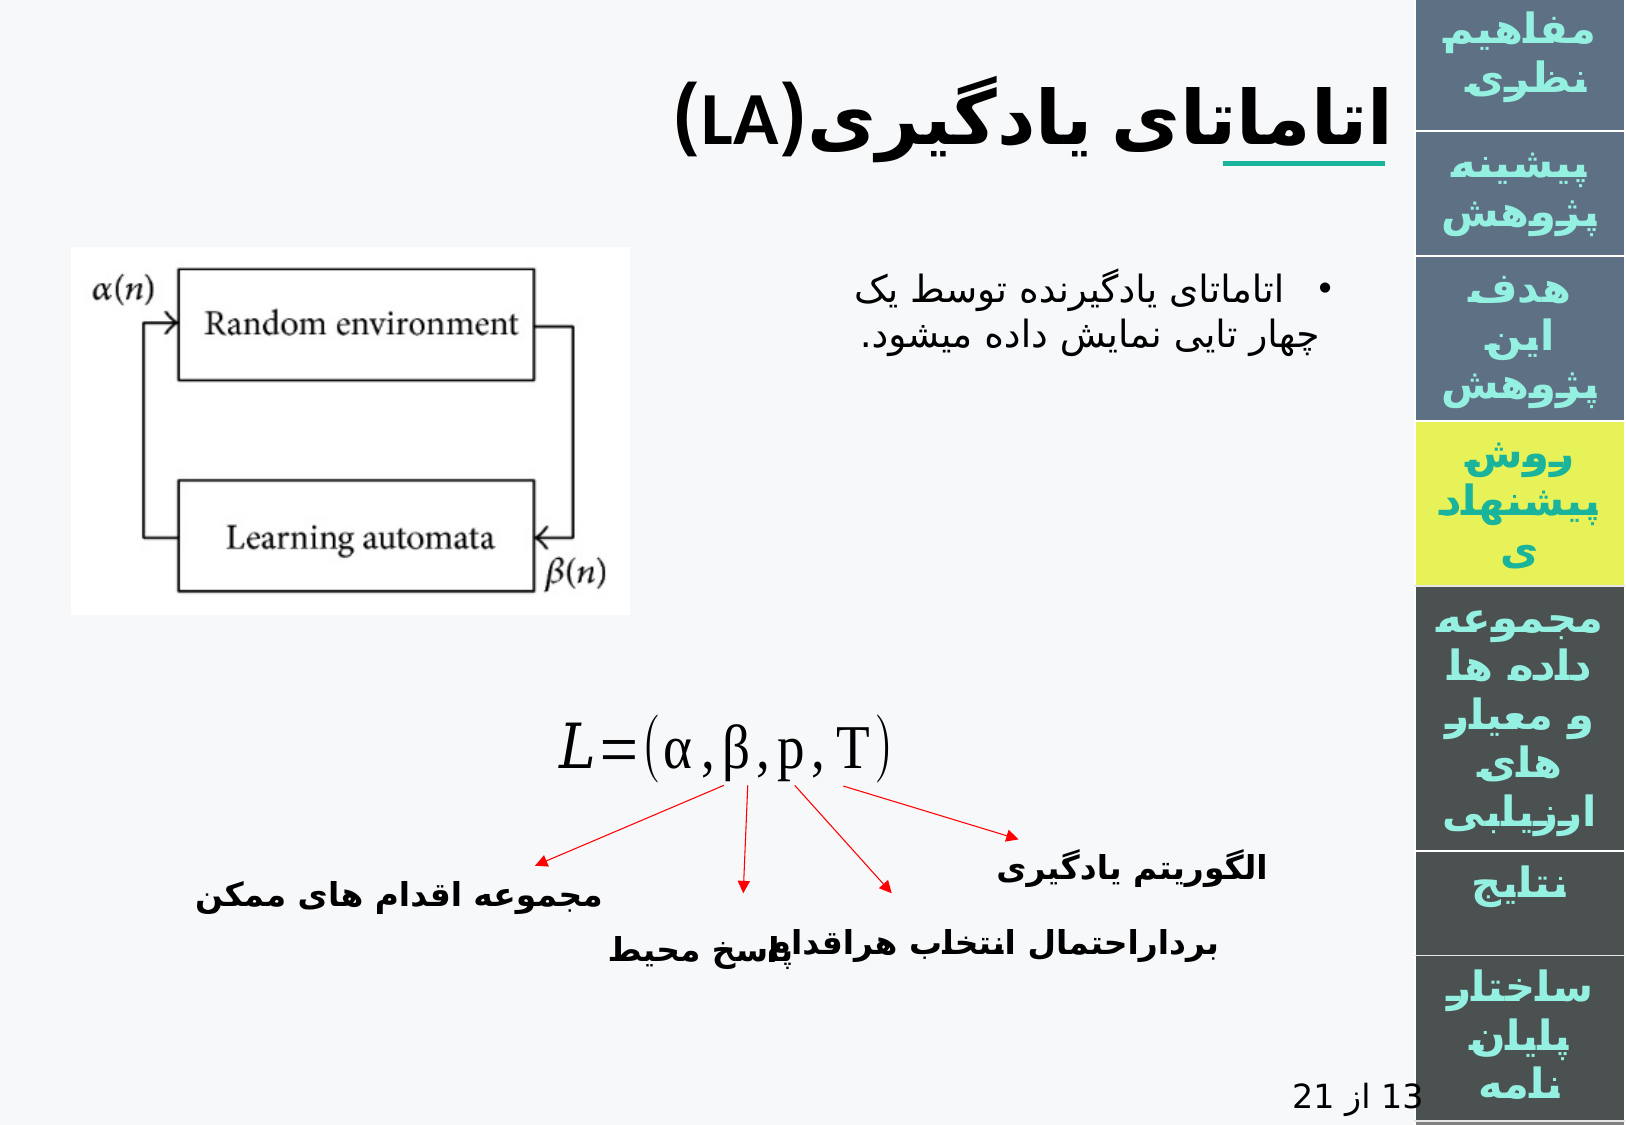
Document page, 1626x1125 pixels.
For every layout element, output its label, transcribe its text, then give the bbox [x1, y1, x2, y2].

text_box اتاماتای یادگیری(LA) [0, 87, 1414, 160]
table_cell پیشینه پژوهش [1416, 132, 1624, 255]
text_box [843, 785, 1019, 840]
picture [71, 247, 630, 615]
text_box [535, 785, 724, 866]
text_box برداراحتمال انتخاب هراقدام [752, 913, 1235, 969]
text_box 13 از 21 [1277, 1068, 1439, 1123]
table_cell نتایج [1416, 852, 1624, 955]
table_cell روش پیشنهادی [1416, 422, 1624, 585]
text_box الگوریتم یادگیری [981, 839, 1283, 894]
text_box مجموعه اقدام های ممکن [180, 865, 619, 920]
table_cell هدف این پژوهش [1416, 257, 1624, 420]
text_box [794, 785, 892, 894]
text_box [743, 785, 748, 894]
table_header مفاهیم نظری [1416, 0, 1624, 130]
text_box اتاماتای یادگیرنده توسط یک چهار تایی نمایش داده میشود. [313, 213, 1413, 363]
text_box پاسخ محیط [592, 920, 809, 976]
table_cell ساختار پایان نامه [1416, 956, 1624, 1120]
table_cell مجموعه داده ها و معیار های ارزیابی [1416, 587, 1624, 850]
